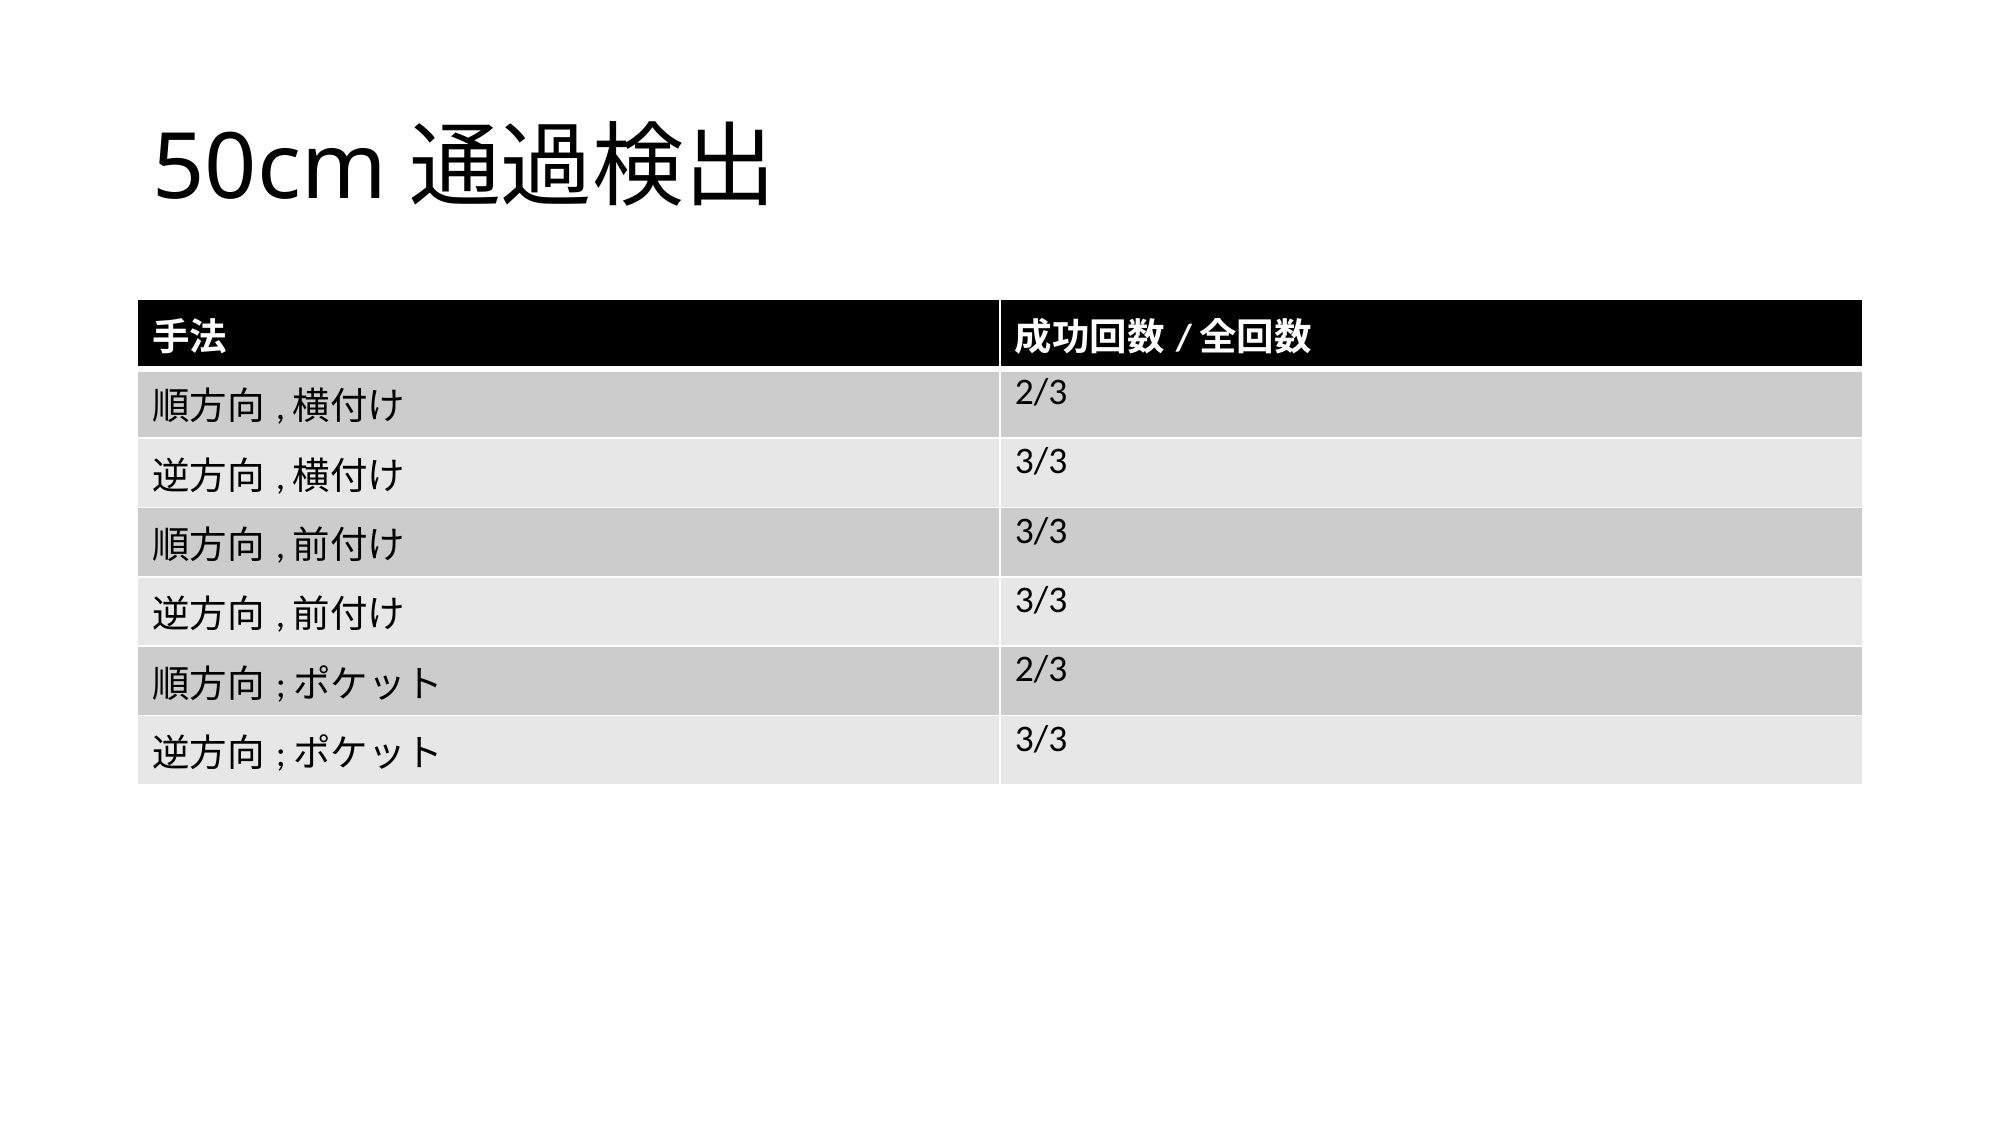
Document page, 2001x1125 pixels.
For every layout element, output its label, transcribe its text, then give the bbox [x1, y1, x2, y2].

table_cell 逆方向;ポケット [138, 716, 999, 784]
table_cell 順方向;ポケット [138, 647, 999, 715]
table_cell 順方向,前付け [138, 508, 999, 576]
table_cell 3/3 [1001, 439, 1862, 507]
table_cell 2/3 [1001, 372, 1862, 437]
title 50cm通過検出 [137, 59, 1863, 278]
table_header 成功回数/全回数 [1001, 300, 1862, 366]
table_header 手法 [138, 300, 999, 366]
table_cell 逆方向,前付け [138, 578, 999, 645]
table_cell 順方向,横付け [138, 372, 999, 437]
table_cell 3/3 [1001, 508, 1862, 576]
table_cell 逆方向,横付け [138, 439, 999, 507]
table_cell 3/3 [1001, 578, 1862, 645]
table_cell 3/3 [1001, 716, 1862, 784]
table_cell 2/3 [1001, 647, 1862, 715]
